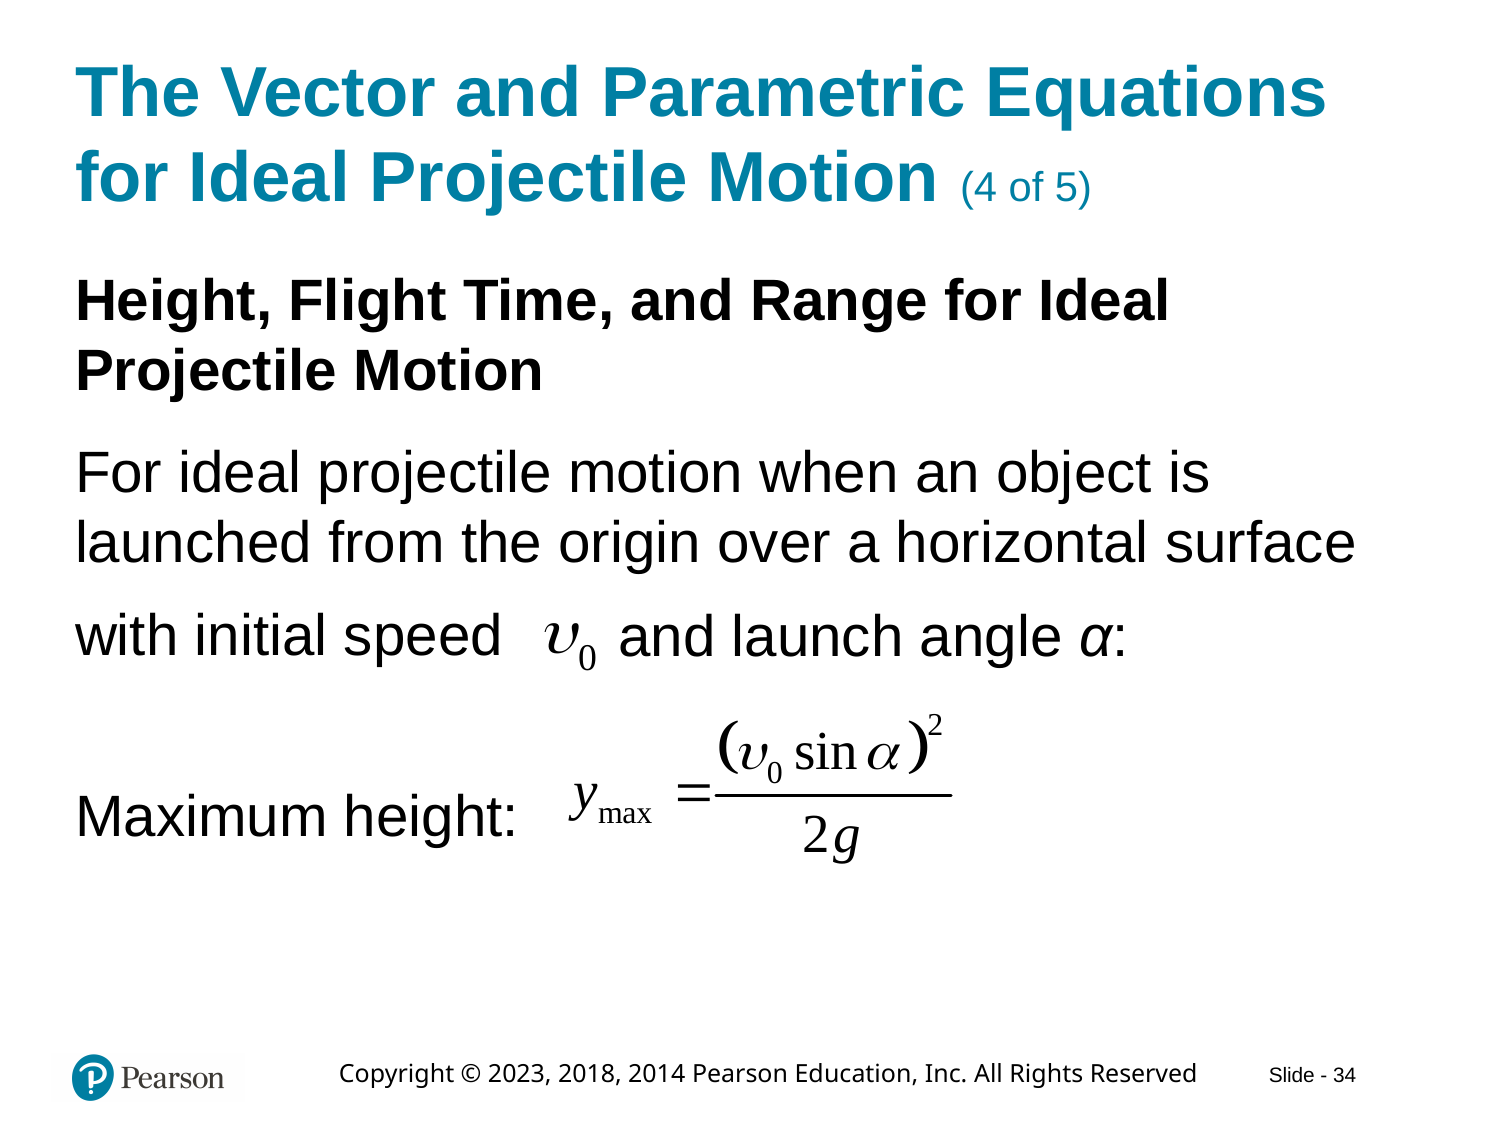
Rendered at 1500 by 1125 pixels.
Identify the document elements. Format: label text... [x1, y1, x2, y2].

list Maximum height: [75, 777, 550, 863]
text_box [564, 705, 957, 870]
picture [51, 1053, 245, 1102]
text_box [541, 596, 603, 679]
list and launch angle α: [618, 598, 1168, 682]
title The Vector and Parametric Equations for Ideal Projectile Motion (4 of 5) [75, 35, 1425, 216]
list Height, Flight Time, and Range for Ideal Projectile Motion For ideal projectile motion when an object is launched from the origin over a horizontal surface [75, 262, 1425, 588]
list with initial speed [75, 597, 529, 684]
